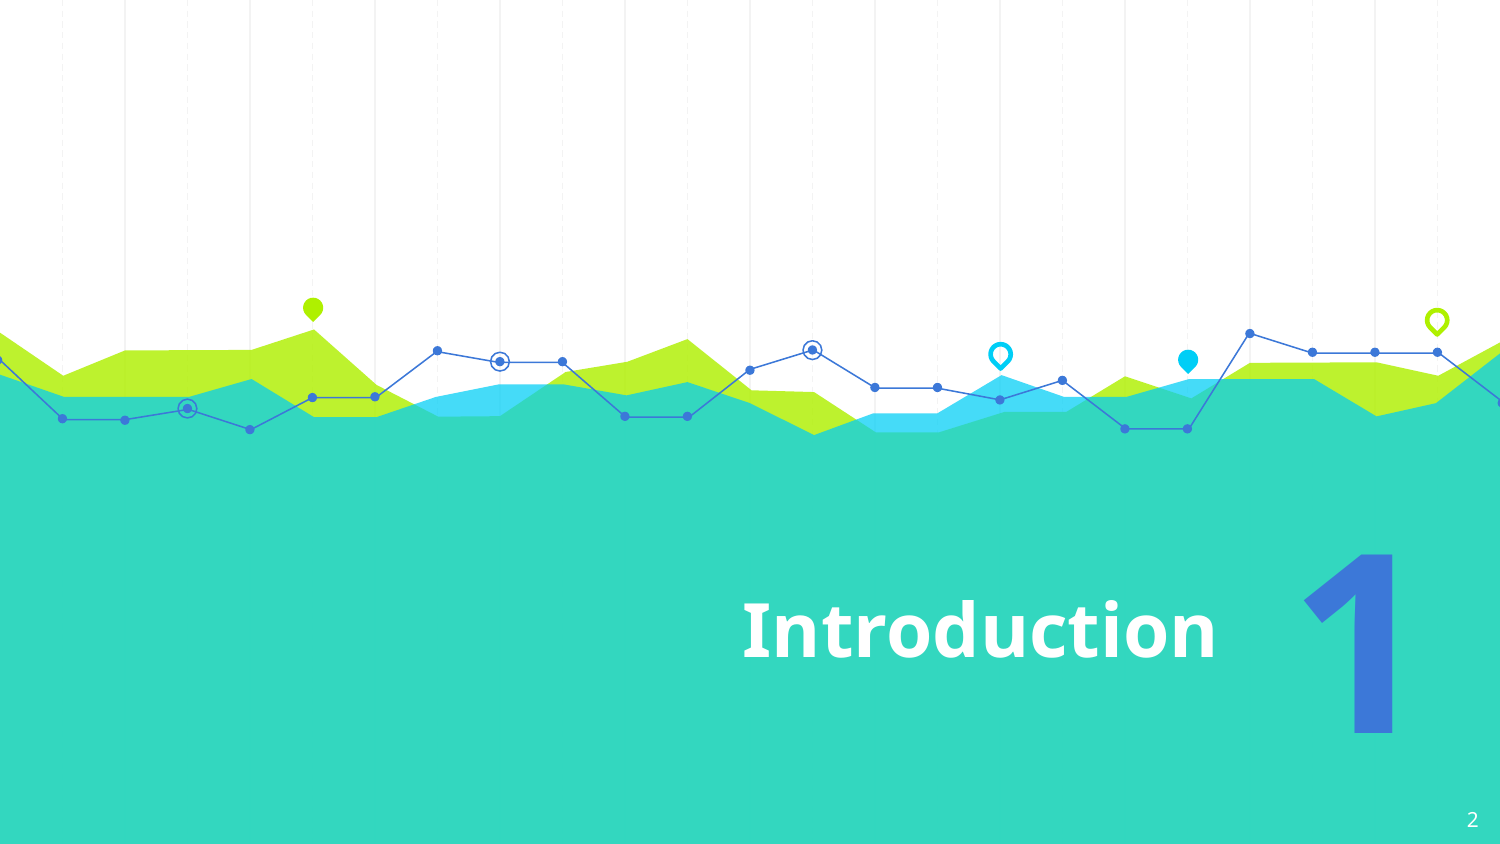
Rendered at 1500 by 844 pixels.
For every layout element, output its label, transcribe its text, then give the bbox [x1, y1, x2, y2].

text_box 1 [1216, 600, 1500, 799]
title Introduction [378, 497, 1235, 688]
slide_number 2 [1403, 791, 1494, 844]
